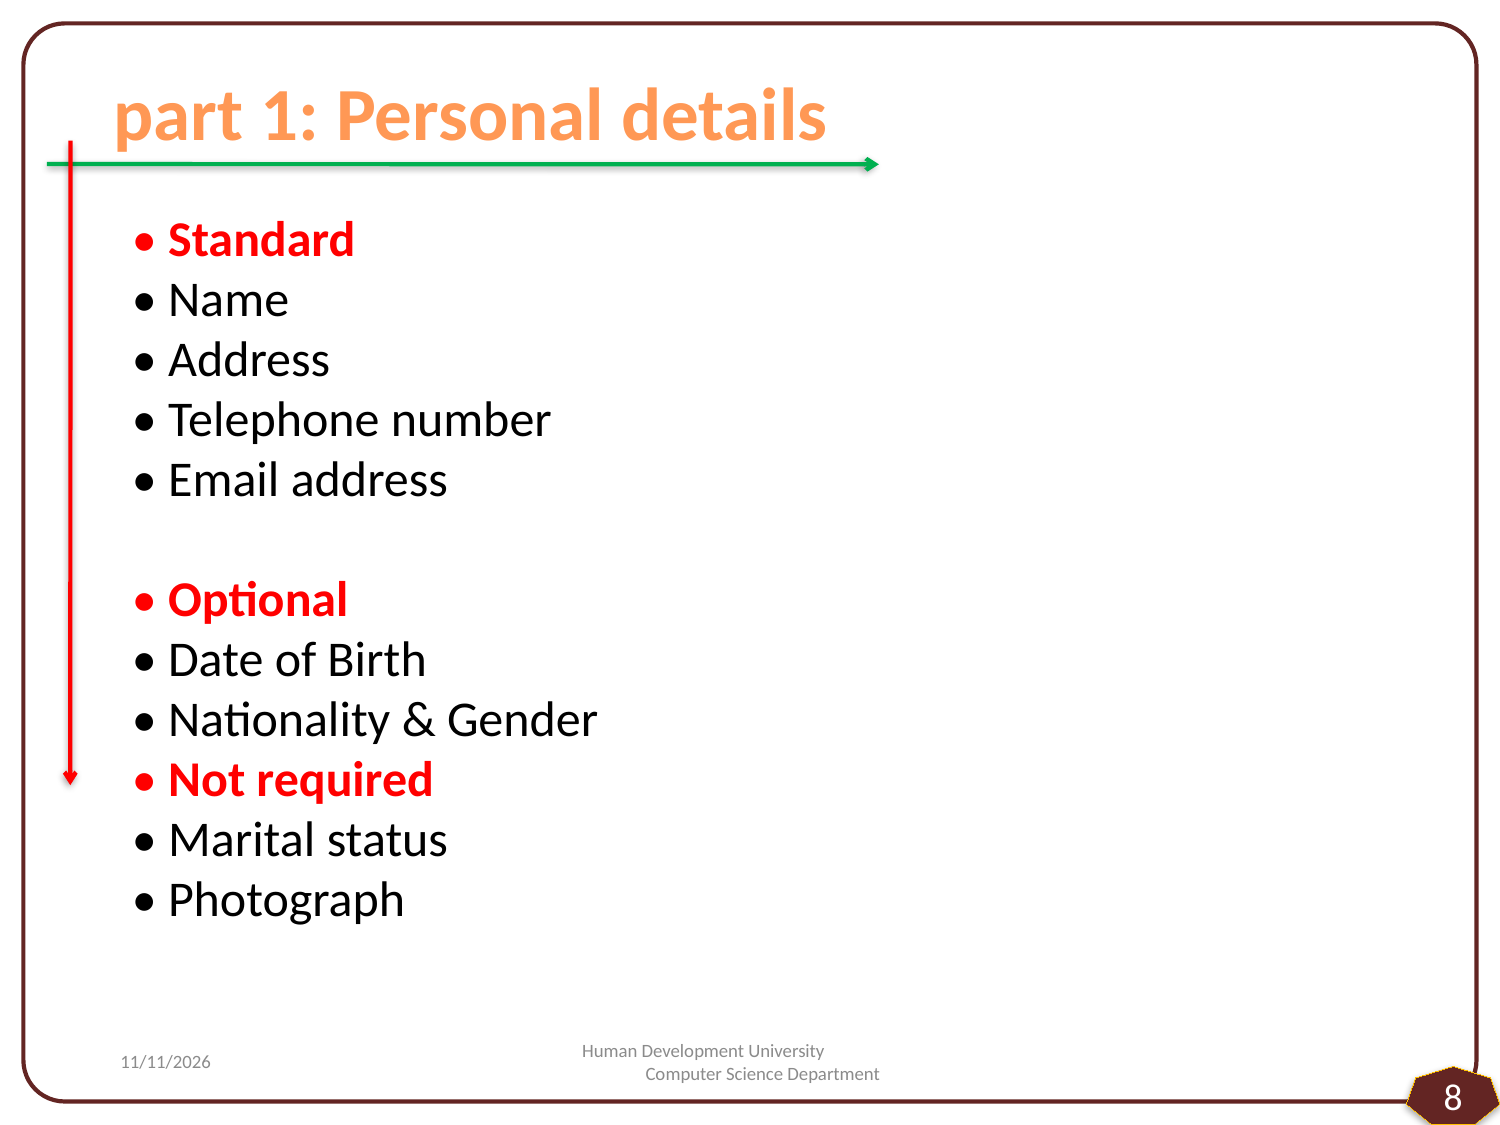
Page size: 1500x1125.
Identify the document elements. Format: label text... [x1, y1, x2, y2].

footer Human Development University Computer Science Department [527, 1031, 1003, 1092]
text_box [21, 21, 1479, 1104]
text_box 8 [1406, 1066, 1500, 1125]
text_box • Standard • Name • Address • Telephone number • Email address • Optional • Date of Birth • Nationality & Gender • Not required • Marital status • Photograph [117, 199, 1383, 934]
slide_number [105, 1031, 390, 1092]
text_box part 1: Personal details [81, 58, 1371, 164]
